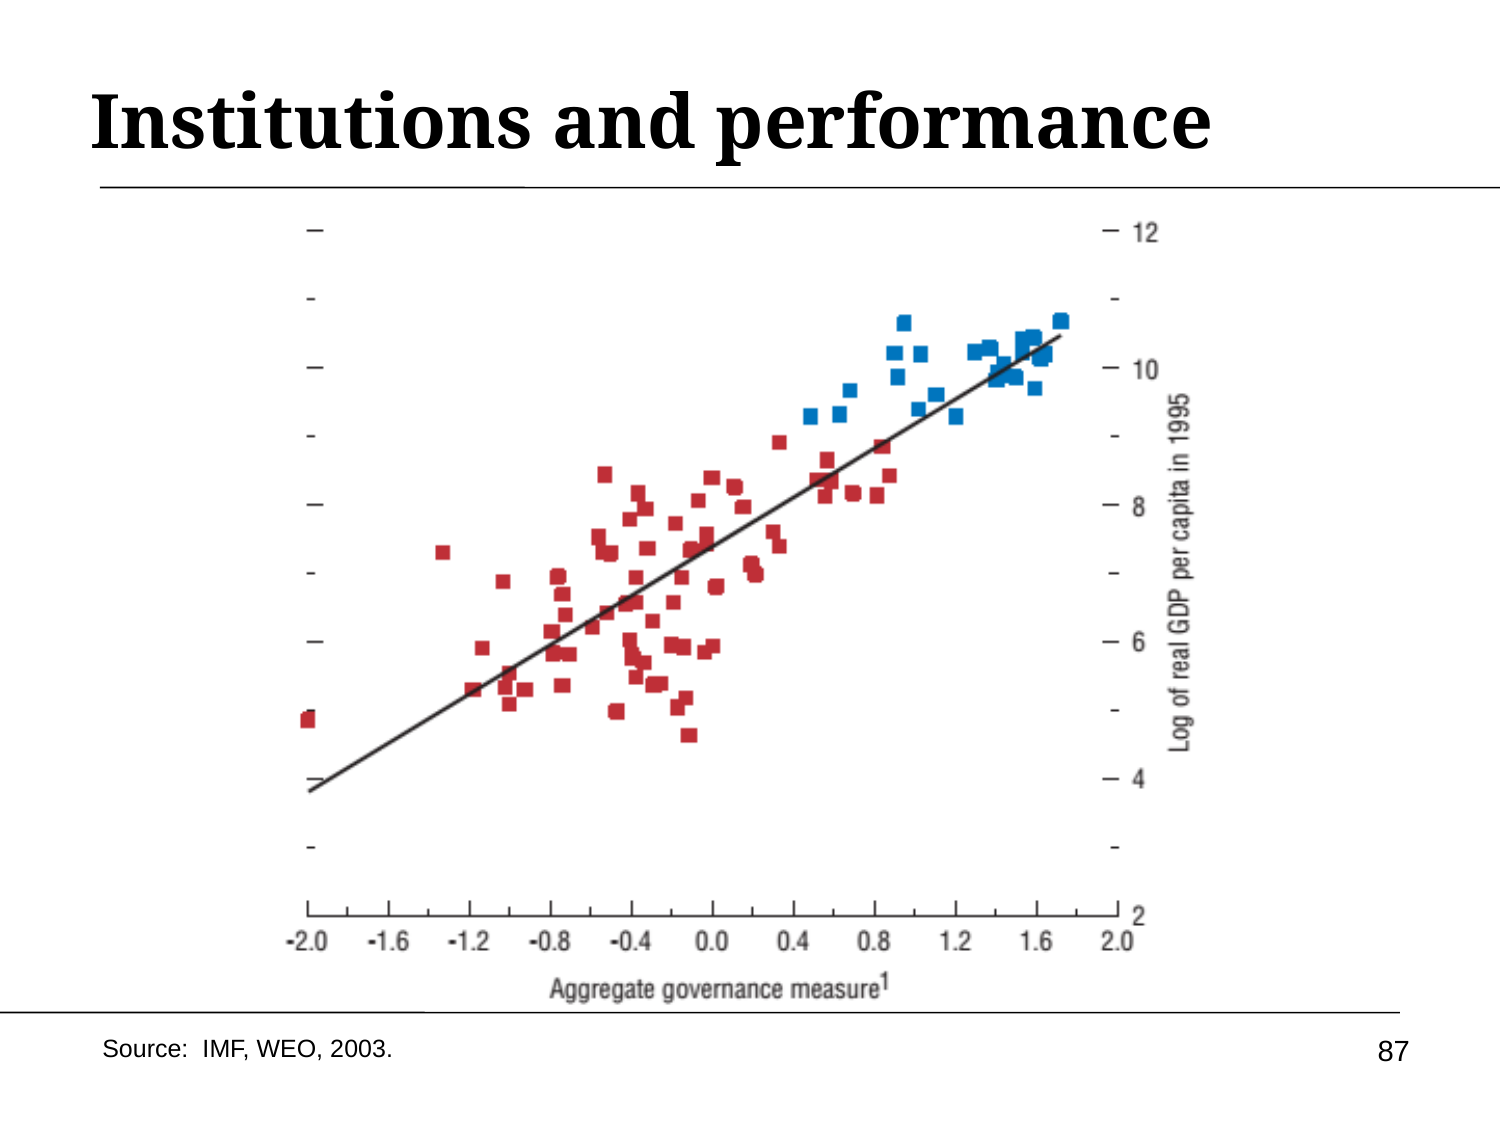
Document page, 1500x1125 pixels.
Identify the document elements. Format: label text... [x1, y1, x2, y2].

text_box Source: IMF, WEO, 2003. [87, 1025, 813, 1070]
picture [247, 201, 1238, 1007]
title Institutions and performance [74, 49, 1426, 188]
slide_number 87 [1074, 1024, 1426, 1103]
